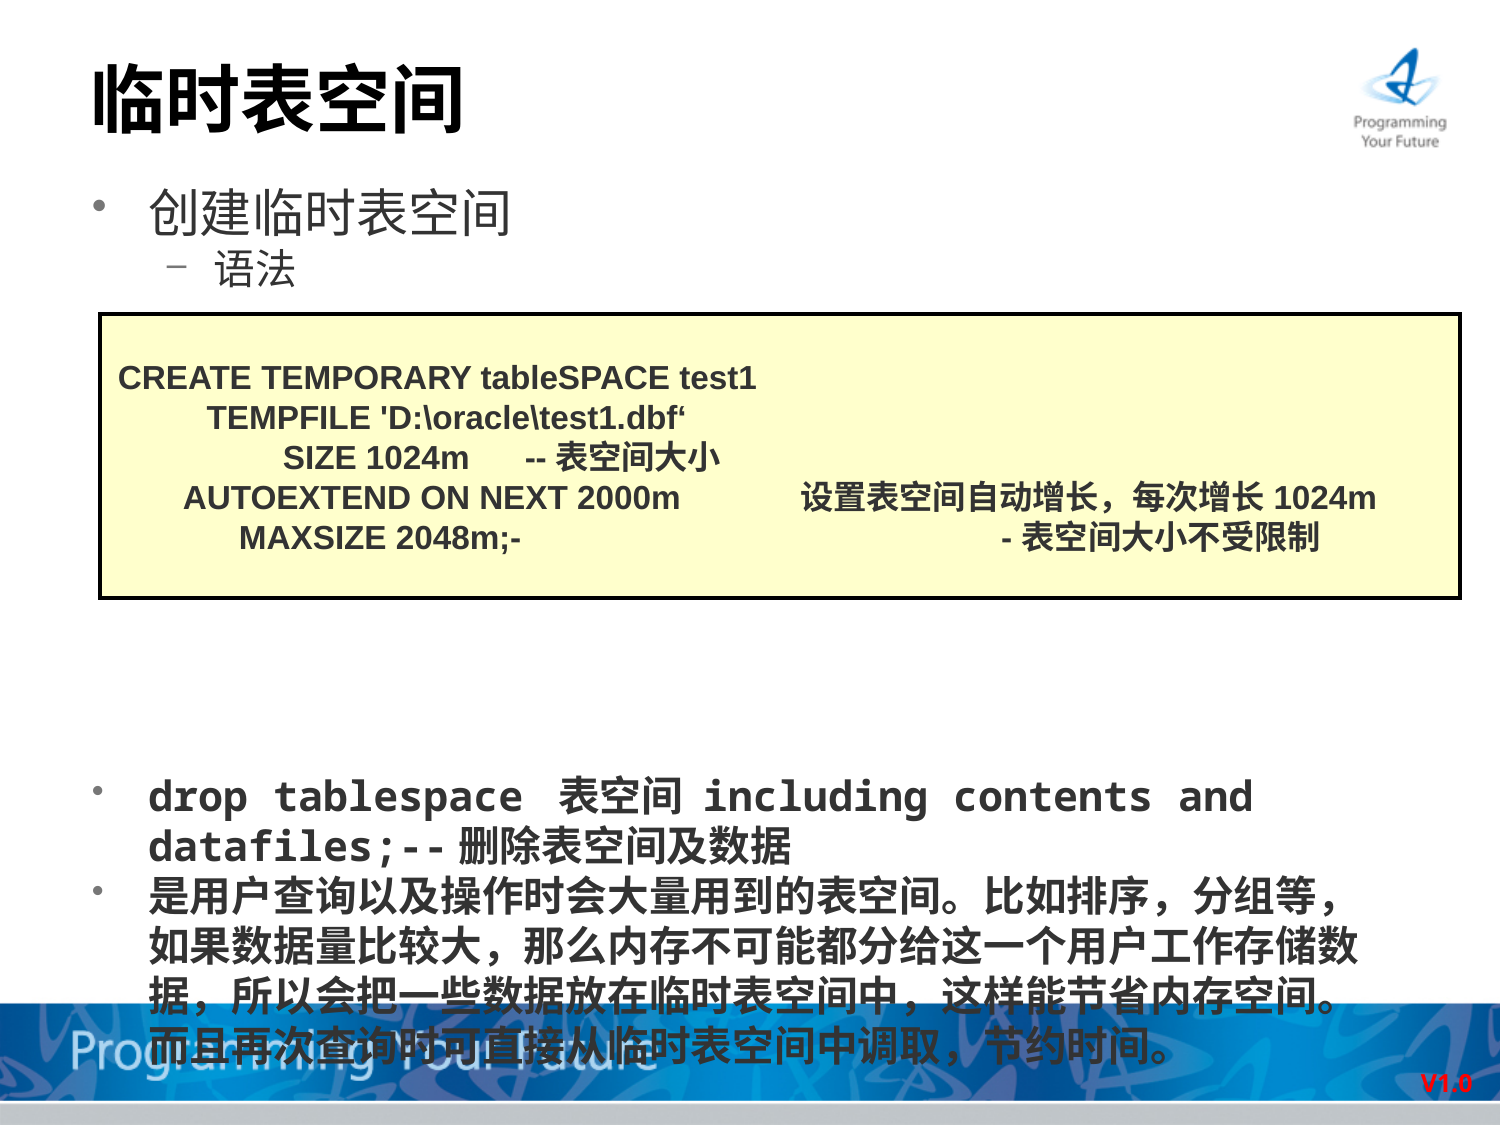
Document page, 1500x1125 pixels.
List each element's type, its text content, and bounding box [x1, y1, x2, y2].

title 临时表空间 [74, 44, 1271, 162]
list 创建临时表空间 语法 drop tablespace 表空间 including contents and datafiles;--删除表空间及数据 是用户查询以及操作时会大量用到的表空间。比如排序，分组等，如果数据量比较大，那么内存不可能都分给这一个用户工作存储数据，所以会把一些数据放在临时表空间中，这样能节省内存空间。而且再次查询时可直接从临时表空间中调取，节约时间。 [76, 172, 1414, 988]
text_box CREATE TEMPORARY tableSPACE test1 TEMPFILE 'D:\oracle\test1.dbf‘ SIZE 1024m --表空间大小 AUTOEXTEND ON NEXT 2000m 设置表空间自动增长，每次增长1024m MAXSIZE 2048m;- -表空间大小不受限制 [100, 314, 1460, 598]
picture [1340, 42, 1461, 157]
picture [0, 997, 1500, 1125]
